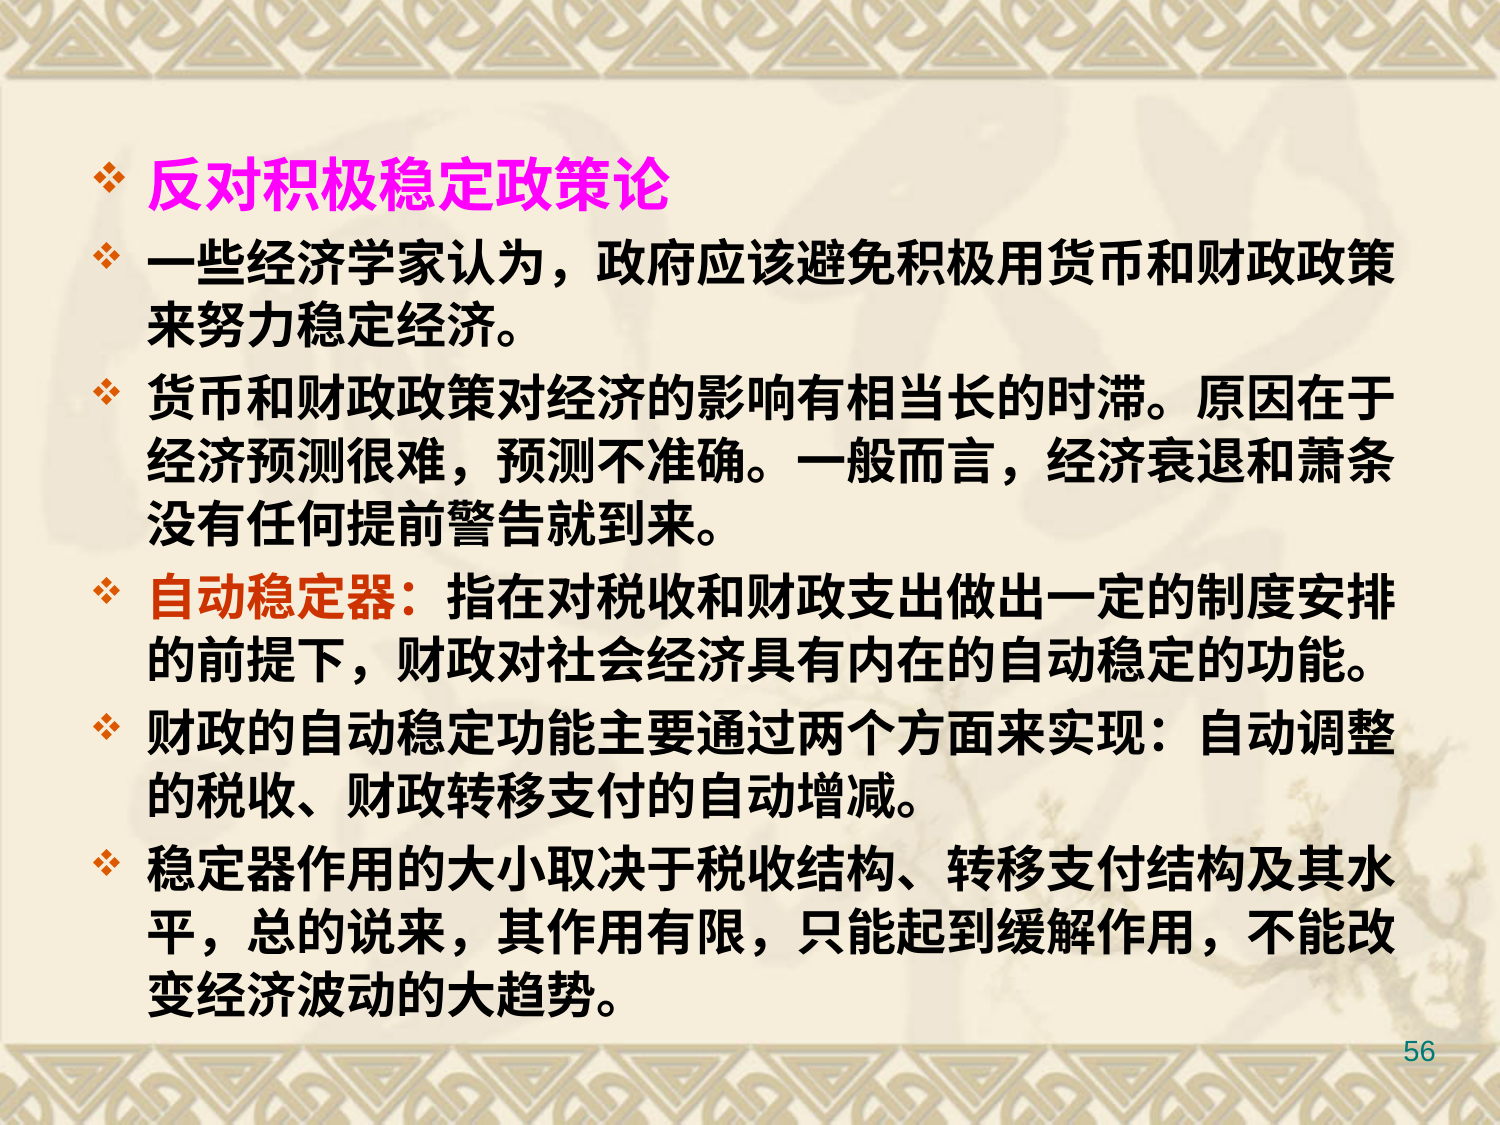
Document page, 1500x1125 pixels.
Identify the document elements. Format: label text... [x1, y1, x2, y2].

picture [0, 0, 1500, 1125]
slide_number 56 [1074, 1024, 1451, 1103]
list 反对积极稳定政策论 一些经济学家认为，政府应该避免积极用货币和财政政策来努力稳定经济。 货币和财政政策对经济的影响有相当长的时滞。原因在于经济预测很难，预测不准确。一般而言，经济衰退和萧条没有任何提前警告就到来。 自动稳定器：指在对税收和财政支出做出一定的制度安排的前提下，财政对社会经济具有内在的自动稳定的功能。 财政的自动稳定功能主要通过两个方面来实现：自动调整的税收、财政转移支付的自动增减。 稳定器作用的大小取决于税收结构、转移支付结构及其水平，总的说来，其作用有限，只能起到缓解作用，不能改变经济波动的大趋势。 [74, 136, 1426, 1095]
